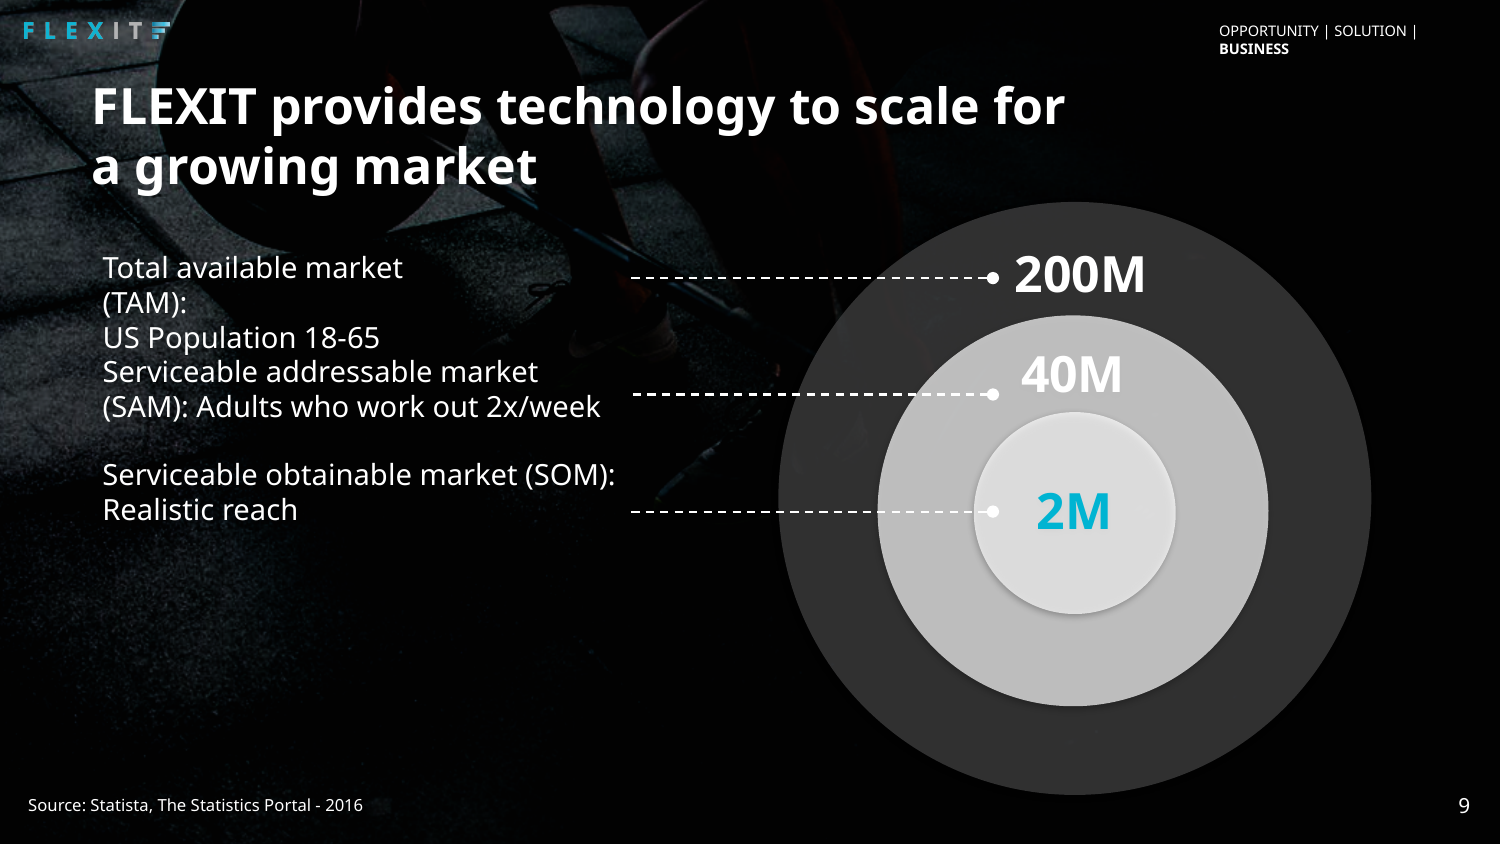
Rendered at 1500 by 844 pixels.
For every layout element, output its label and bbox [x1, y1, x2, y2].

text_box [632, 201, 1500, 796]
picture [0, 0, 1500, 844]
